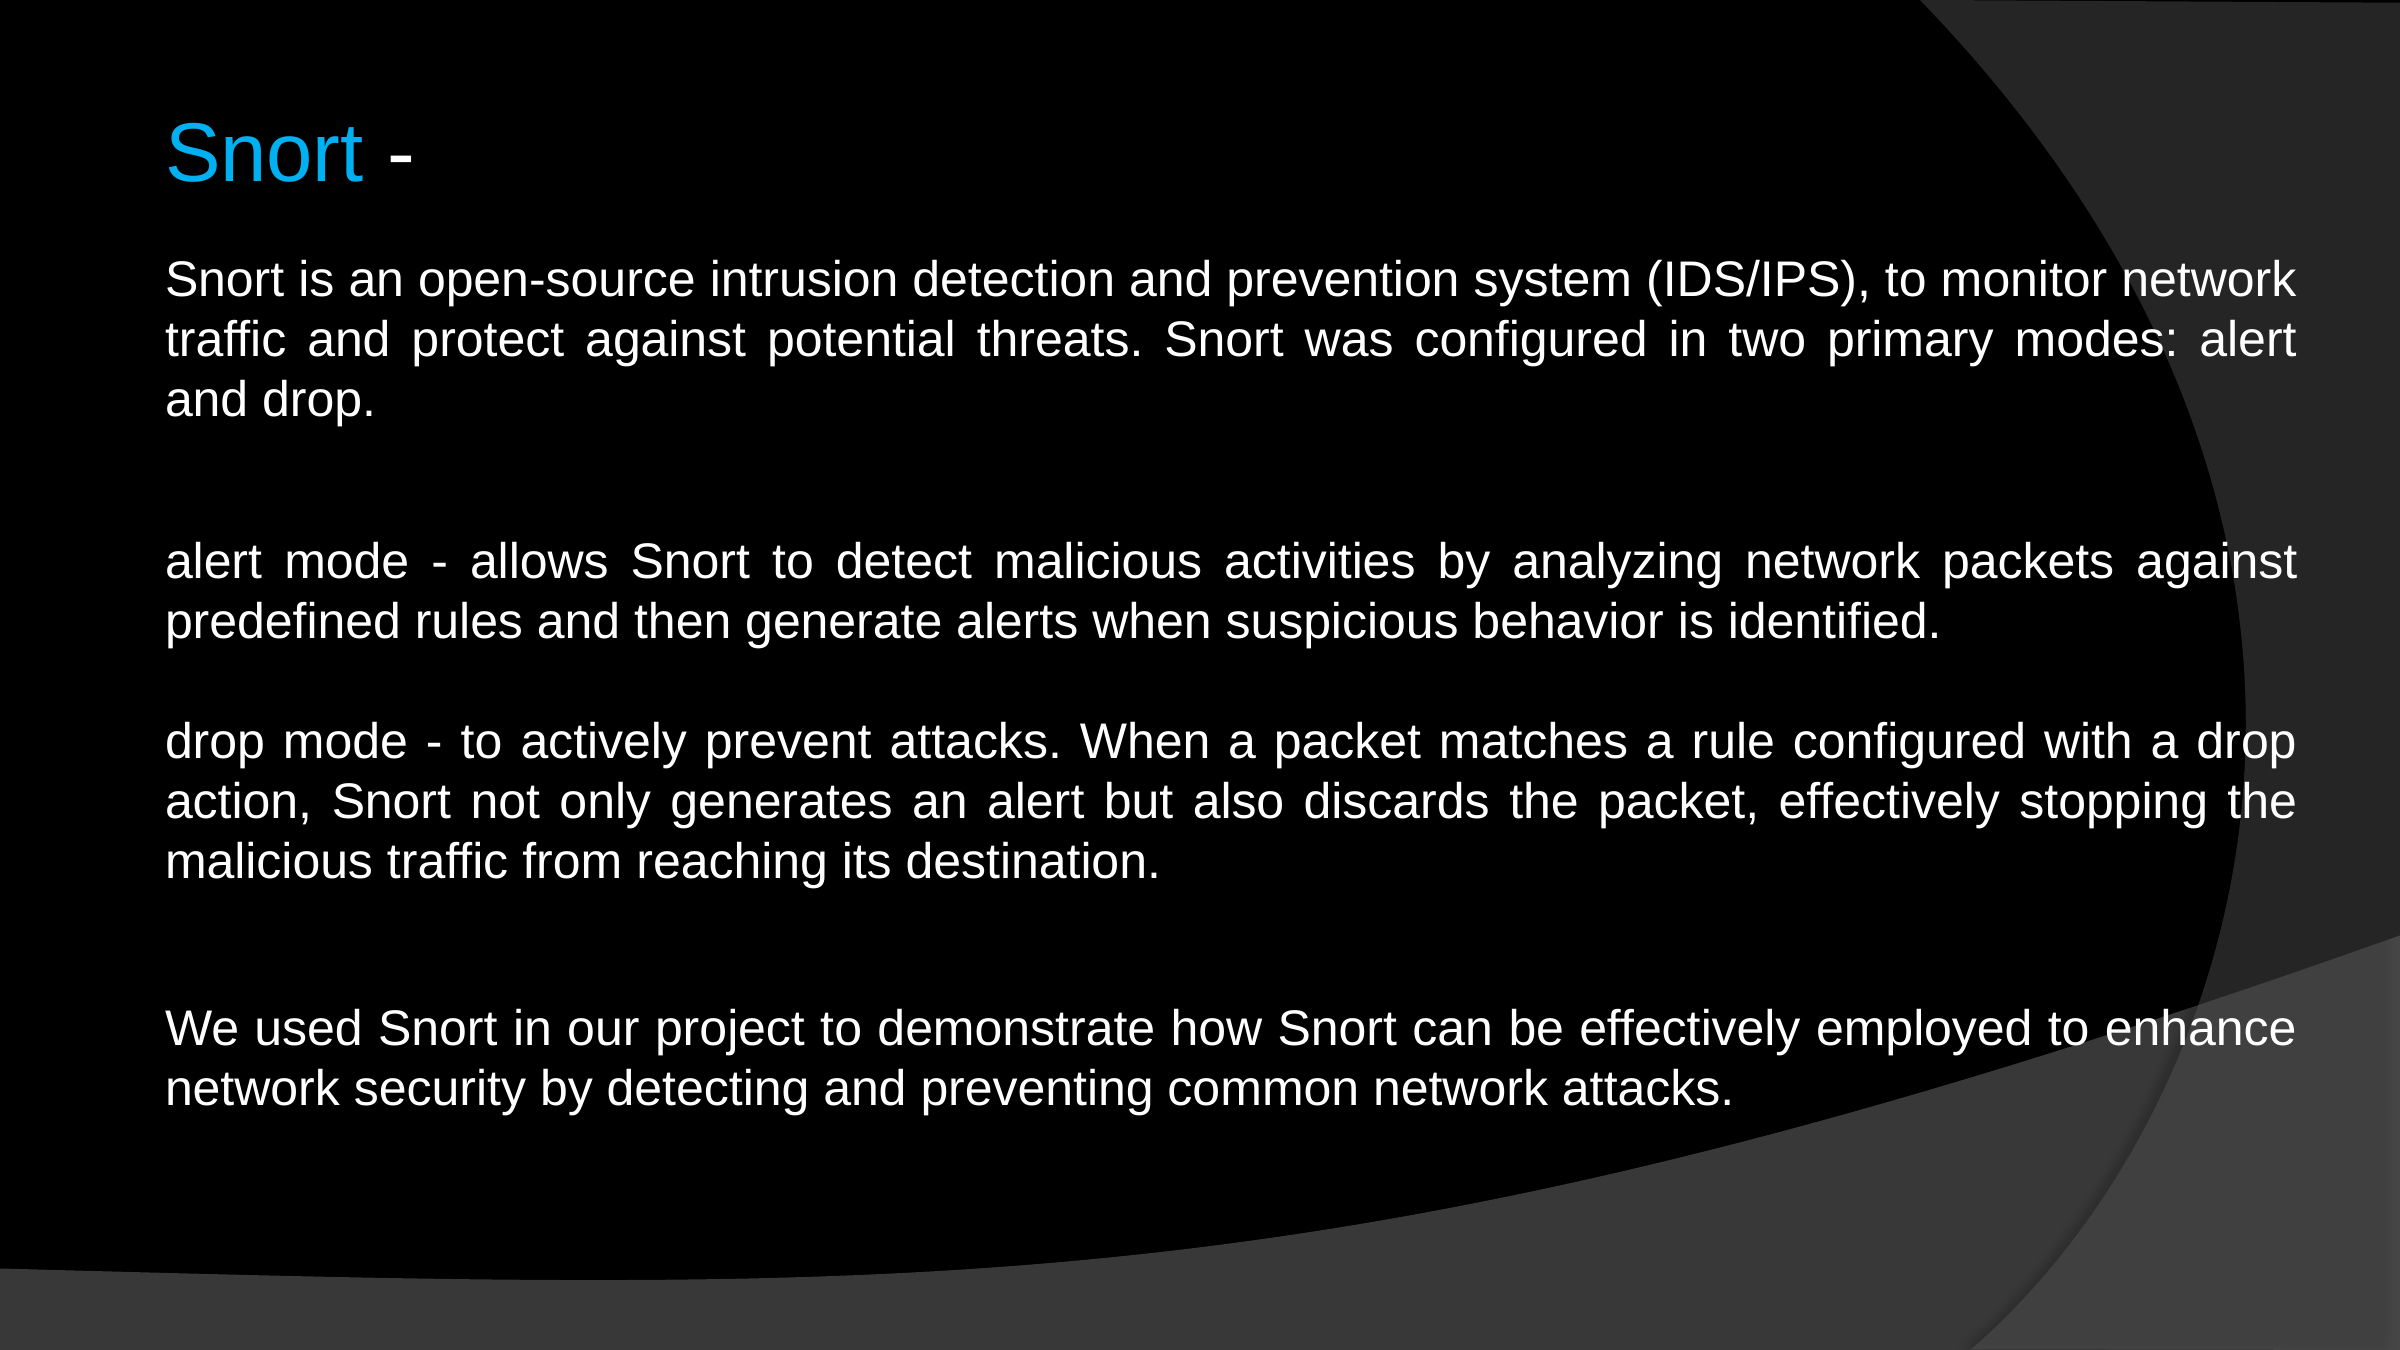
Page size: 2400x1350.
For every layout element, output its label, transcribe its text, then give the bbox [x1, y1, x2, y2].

text_box alert mode - allows Snort to detect malicious activities by analyzing network packets against predefined rules and then generate alerts when suspicious behavior is identified. drop mode - to actively prevent attacks. When a packet matches a rule configured with a drop action, Snort not only generates an alert but also discards the packet, effectively stopping the malicious traffic from reaching its destination. [150, 520, 2314, 896]
text_box We used Snort in our project to demonstrate how Snort can be effectively employed to enhance network security by detecting and preventing common network attacks. [150, 987, 2314, 1123]
text_box Snort - [149, 90, 865, 206]
text_box Snort is an open-source intrusion detection and prevention system (IDS/IPS), to monitor network traffic and protect against potential threats. Snort was configured in two primary modes: alert and drop. [150, 238, 2314, 494]
